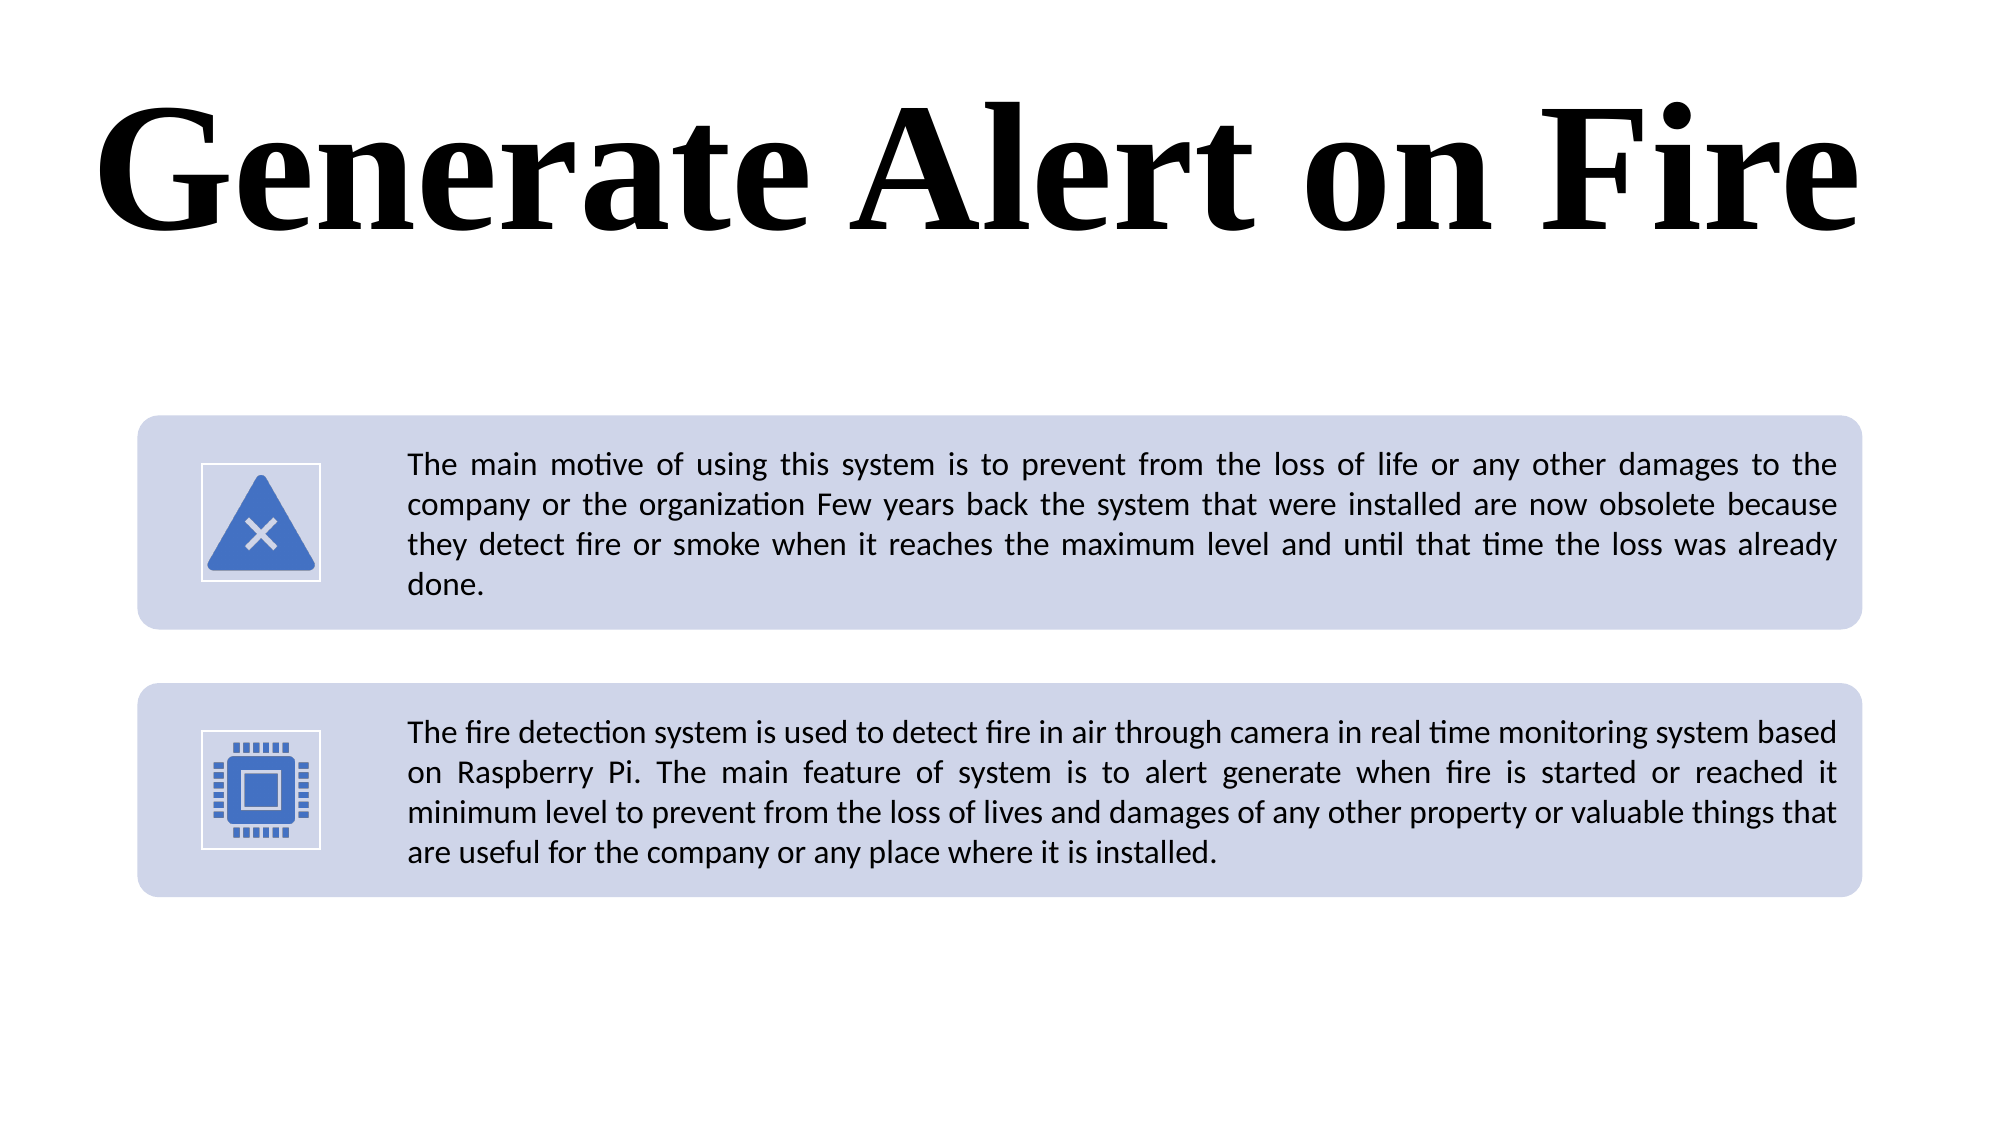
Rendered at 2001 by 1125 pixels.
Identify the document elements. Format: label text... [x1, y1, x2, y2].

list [137, 299, 1863, 1014]
title Generate Alert on Fire [0, 59, 2000, 280]
